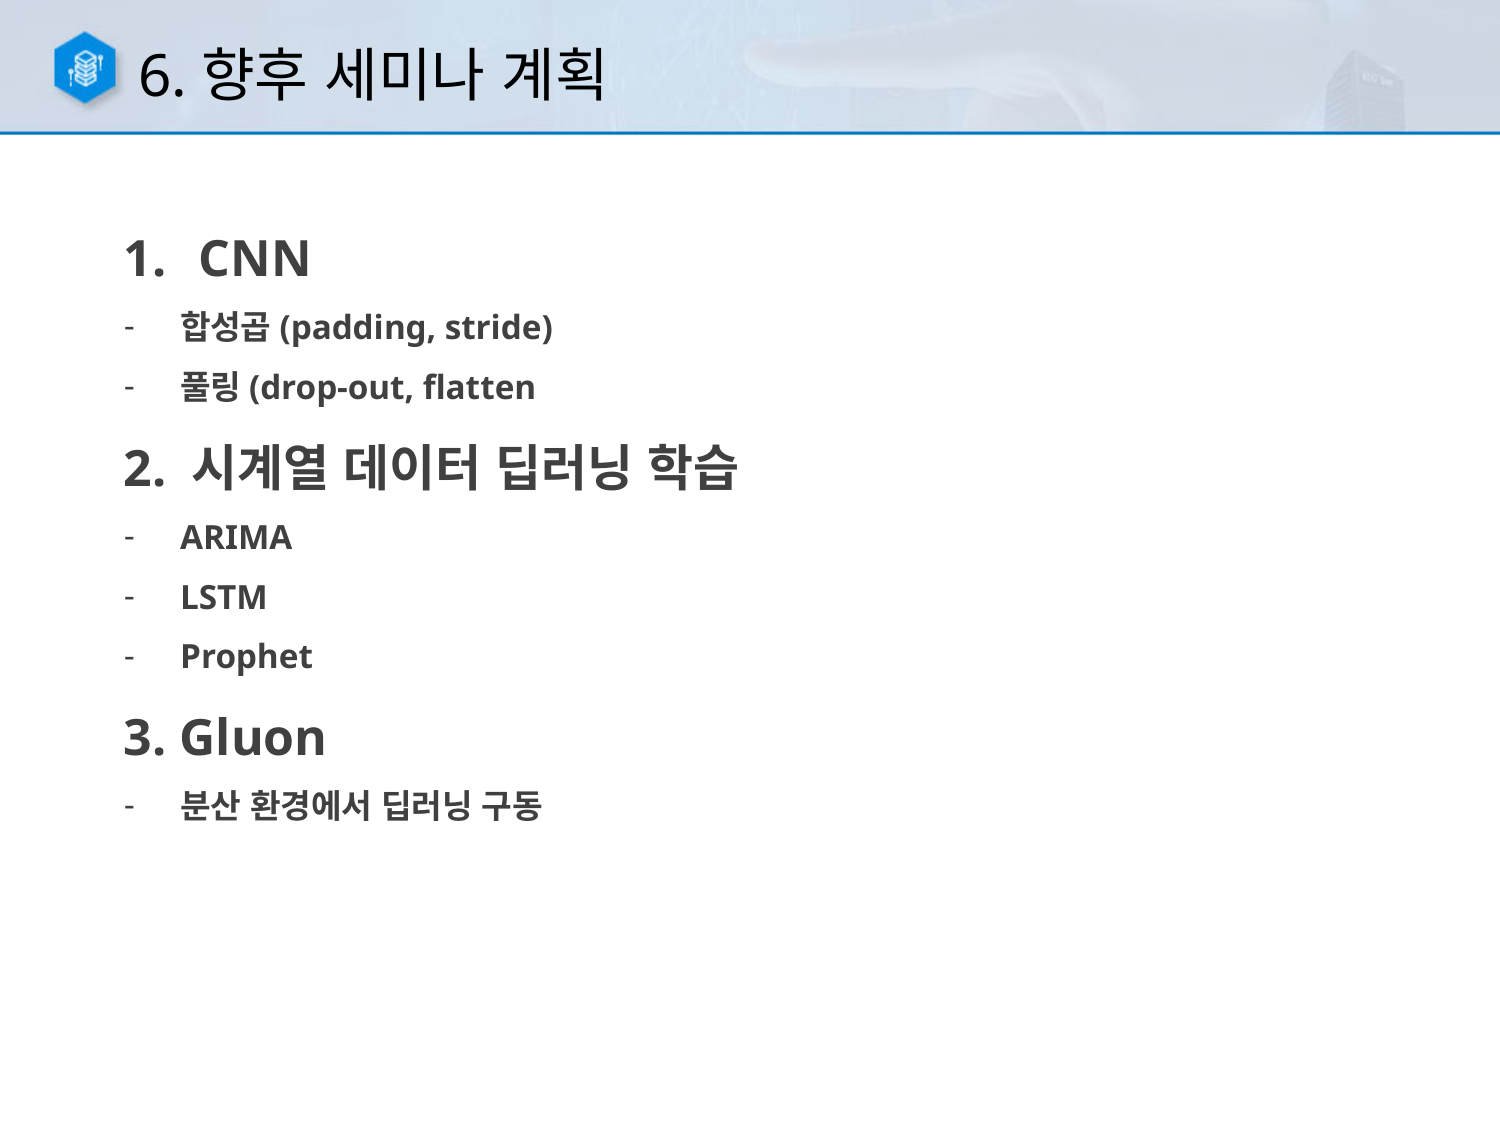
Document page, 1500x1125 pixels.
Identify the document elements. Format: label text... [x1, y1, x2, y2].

picture [0, 0, 1500, 1125]
list 6.향후 세미나 계획 [123, 31, 1247, 117]
text_box CNN 합성곱(padding, stride) 풀링(drop-out, flatten 2. 시계열 데이터 딥러닝 학습 ARIMA LSTM Prophet 3. Gluon 분산 환경에서 딥러닝 구동 [123, 196, 1353, 826]
